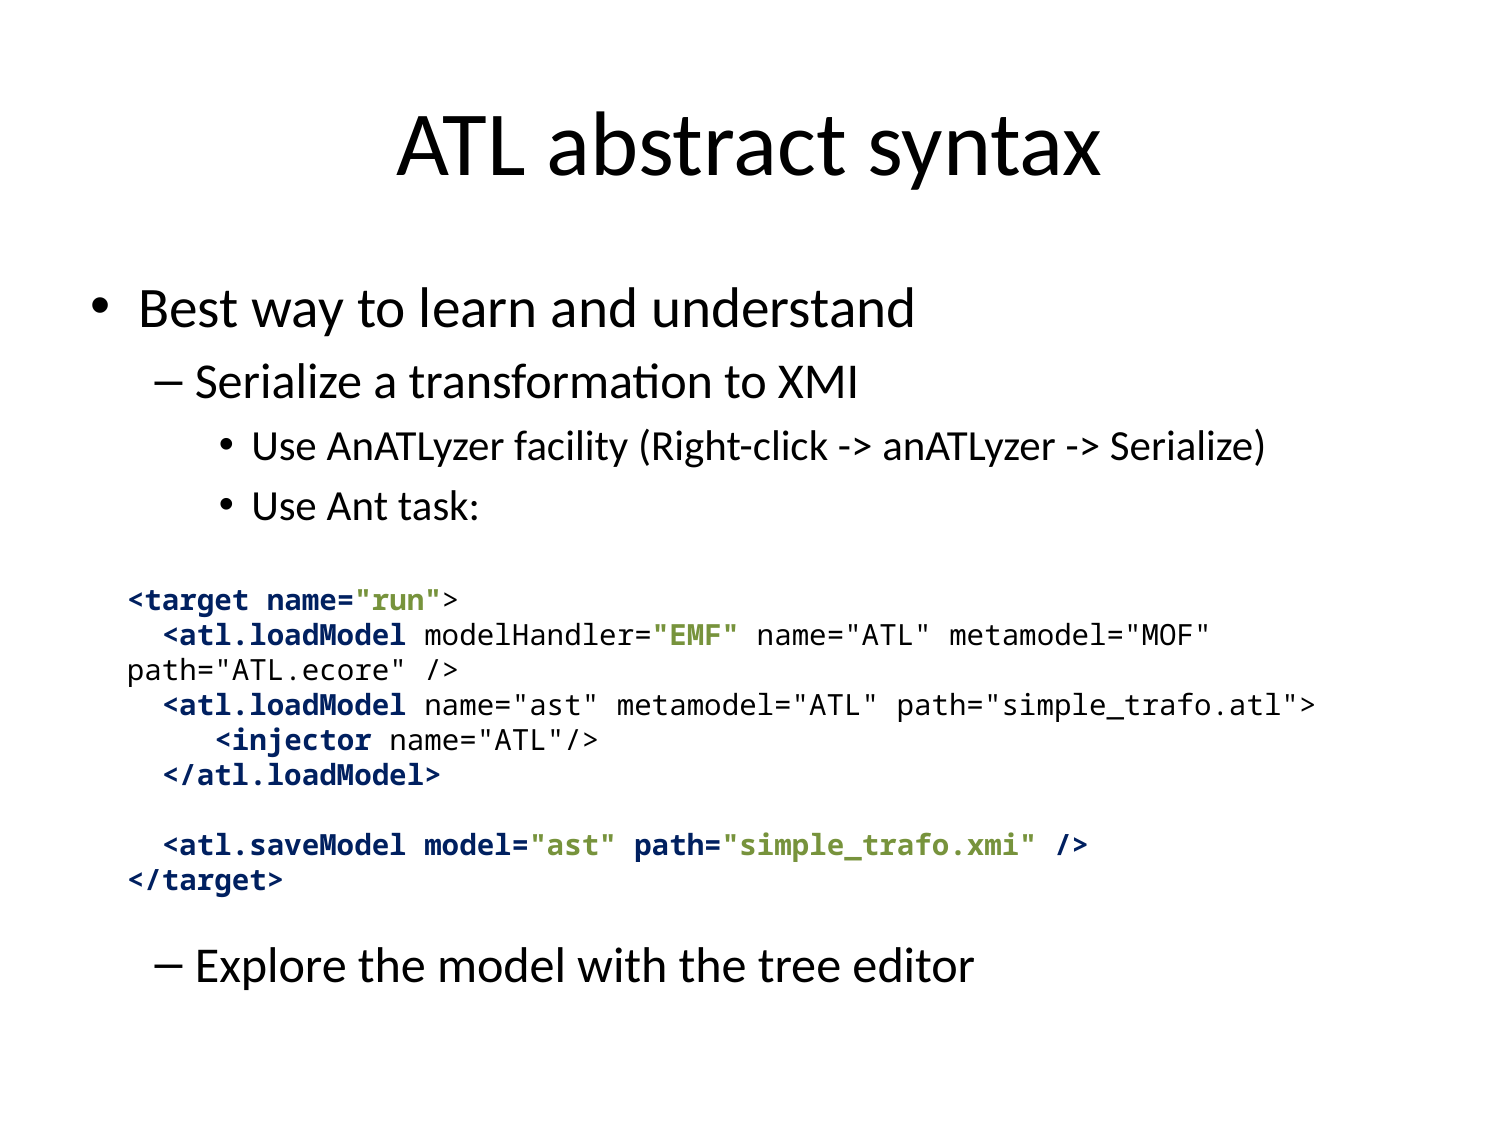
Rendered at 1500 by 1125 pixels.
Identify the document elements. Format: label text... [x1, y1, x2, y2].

list Best way to learn and understand Serialize a transformation to XMI Use AnATLyzer facility (Right-click -> anATLyzer -> Serialize) Use Ant task: Explore the model with the tree editor [75, 262, 1500, 1005]
text_box <target name="run"> <atl.loadModel modelHandler="EMF" name="ATL" metamodel="MOF" path="ATL.ecore" /> <atl.loadModel name="ast" metamodel="ATL" path="simple_trafo.atl"> <injector name="ATL"/> </atl.loadModel> <atl.saveModel model="ast" path="simple_trafo.xmi" /> </target> [112, 574, 1500, 904]
title ATL abstract syntax [75, 45, 1425, 233]
